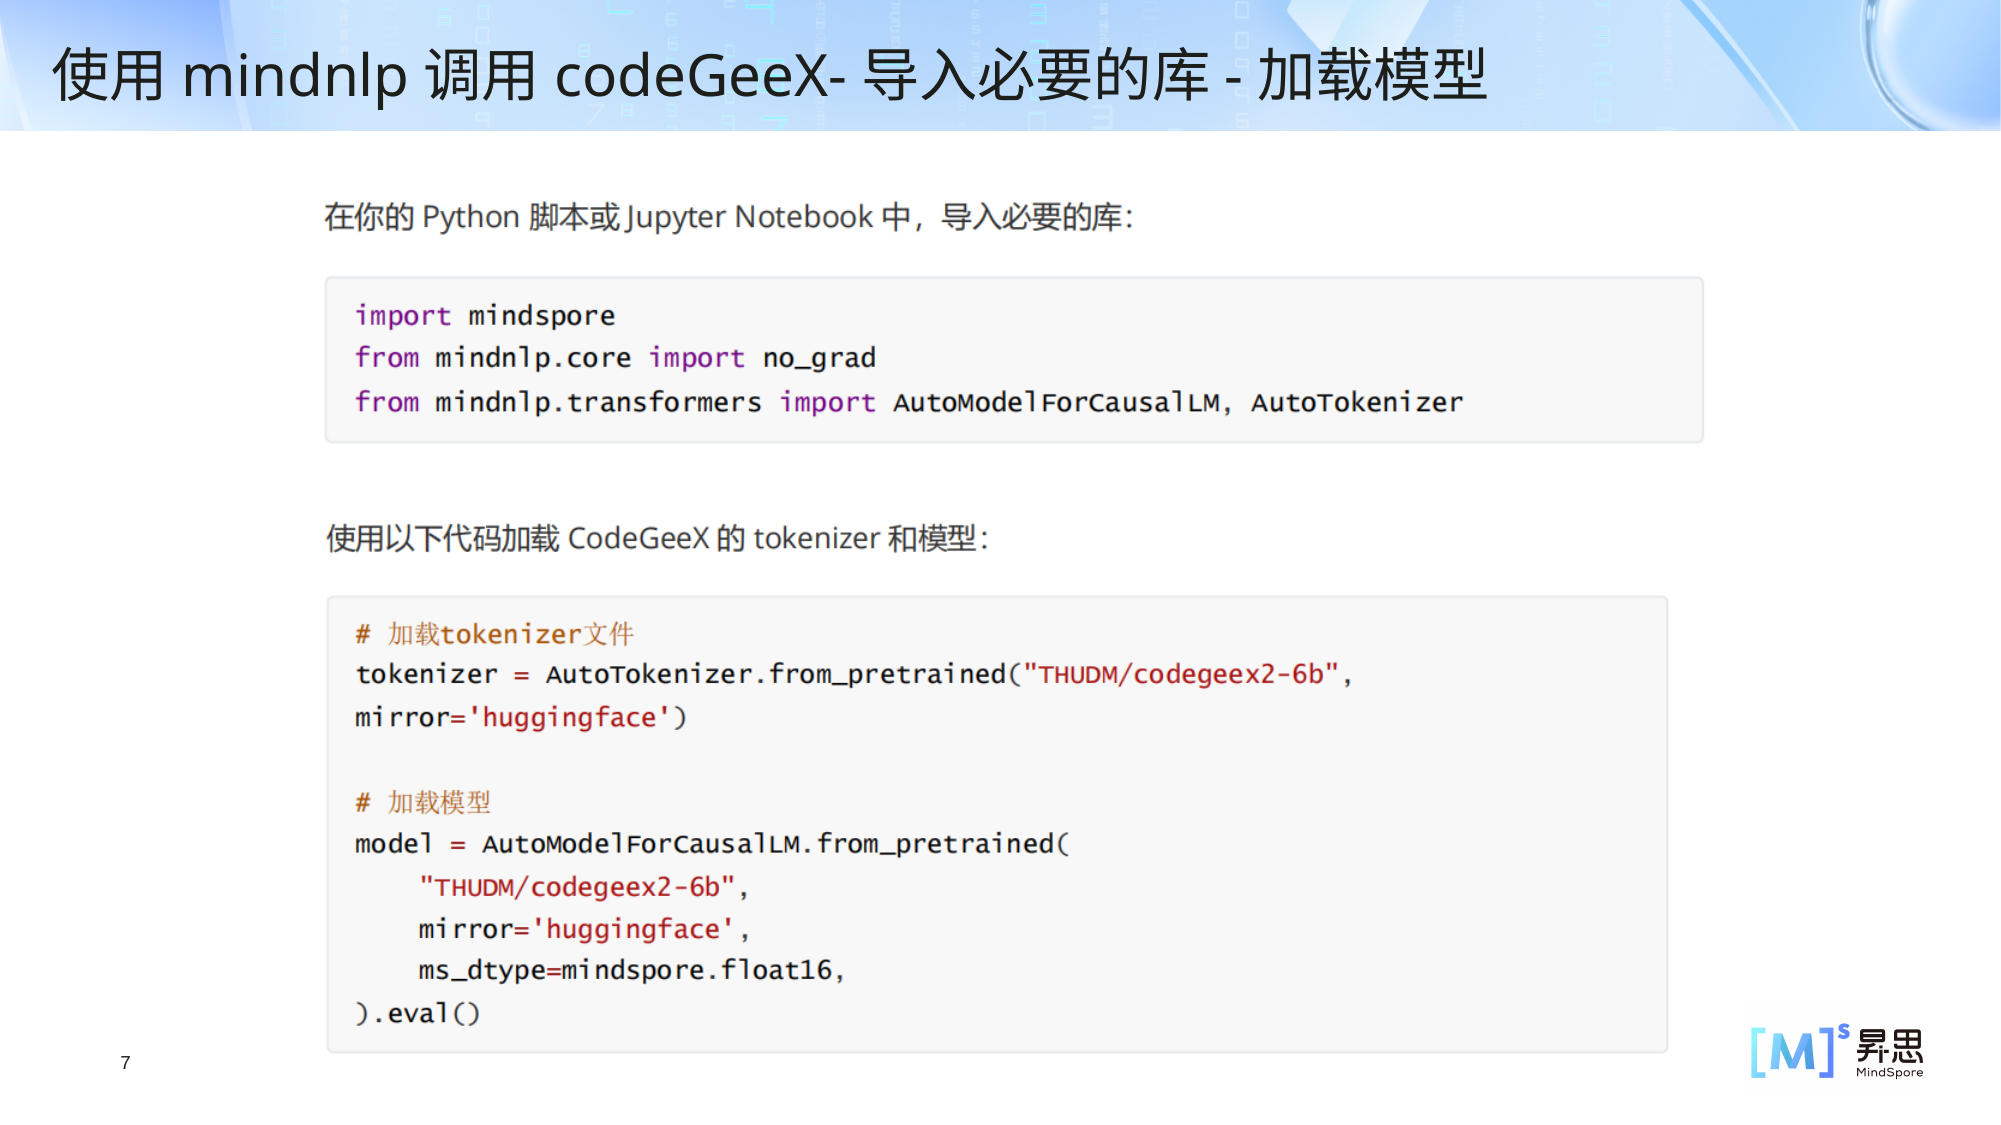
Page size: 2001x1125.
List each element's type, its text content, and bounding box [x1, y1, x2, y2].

subtitle 使用mindnlp调用codeGeeX-导入必要的库-加载模型 [51, 36, 1814, 97]
picture [317, 179, 1713, 451]
picture [312, 499, 1671, 1062]
picture [1745, 999, 1926, 1101]
picture [0, 0, 2001, 131]
